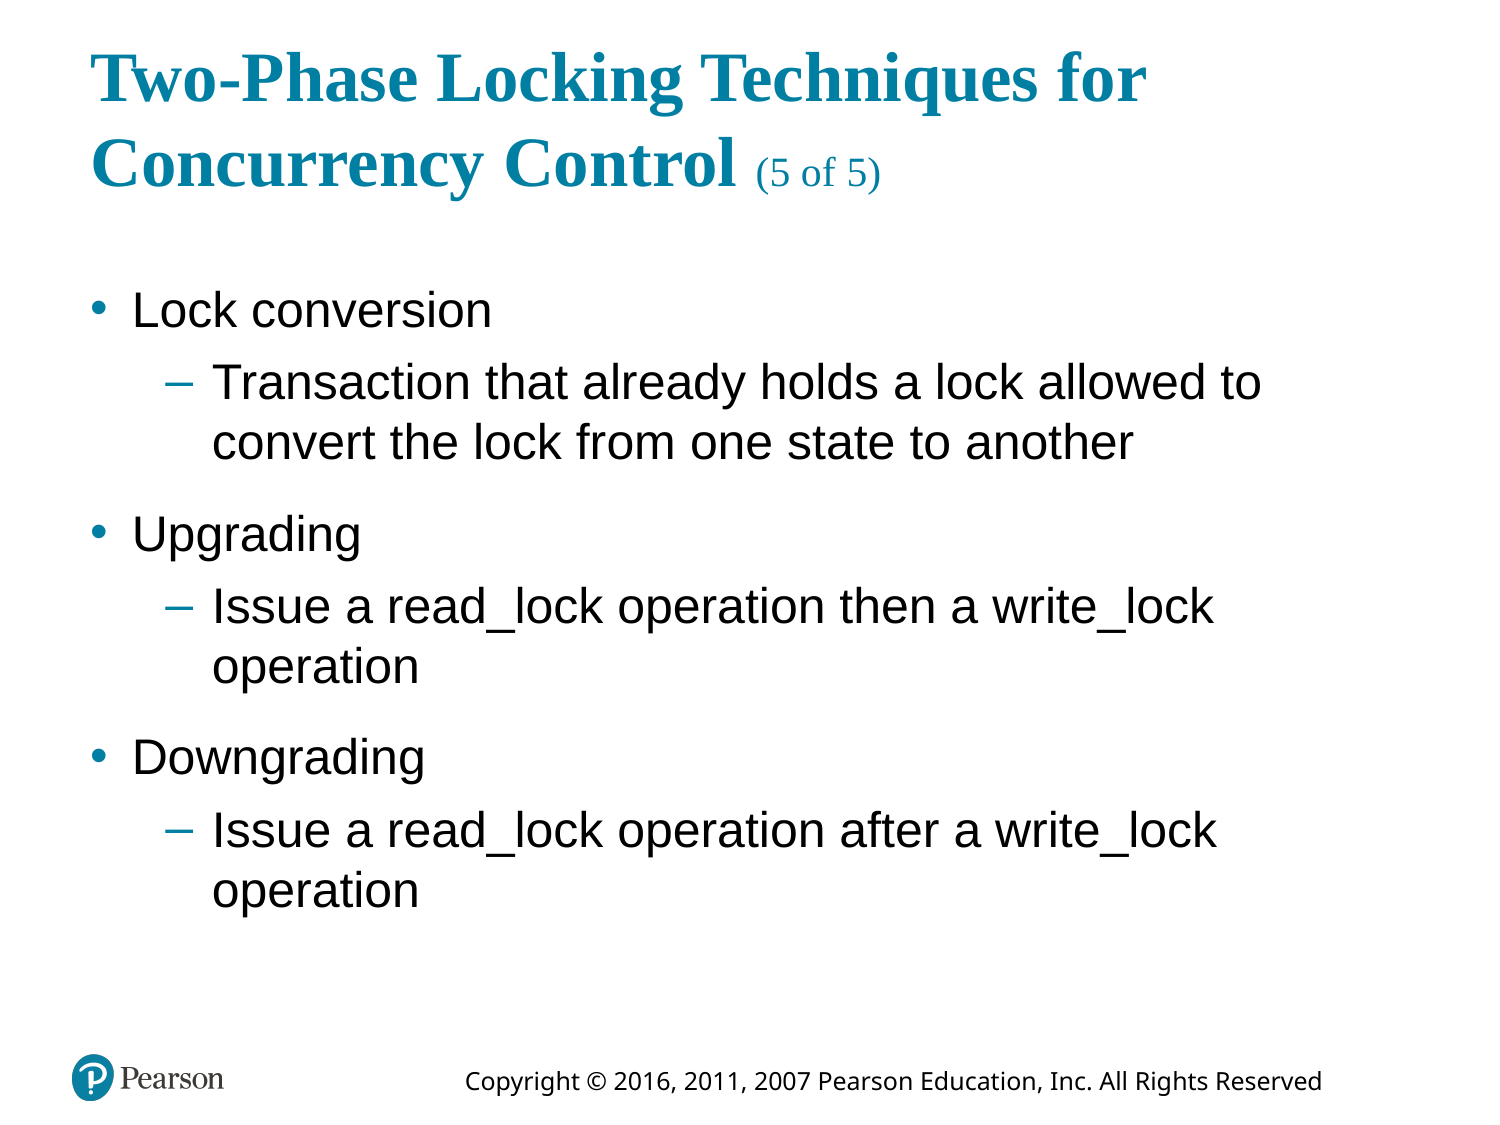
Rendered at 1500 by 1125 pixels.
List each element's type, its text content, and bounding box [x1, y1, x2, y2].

list Lock conversion Transaction that already holds a lock allowed to convert the lock from one state to another Upgrading Issue a read_lock operation then a write_lock operation Downgrading Issue a read_lock operation after a write_lock operation [75, 262, 1425, 1005]
picture [72, 1087, 83, 1101]
picture [80, 1063, 106, 1088]
picture [98, 1054, 224, 1101]
picture [72, 1054, 88, 1070]
title Two-Phase Locking Techniques for Concurrency Control (5 of 5) [75, 35, 1425, 216]
